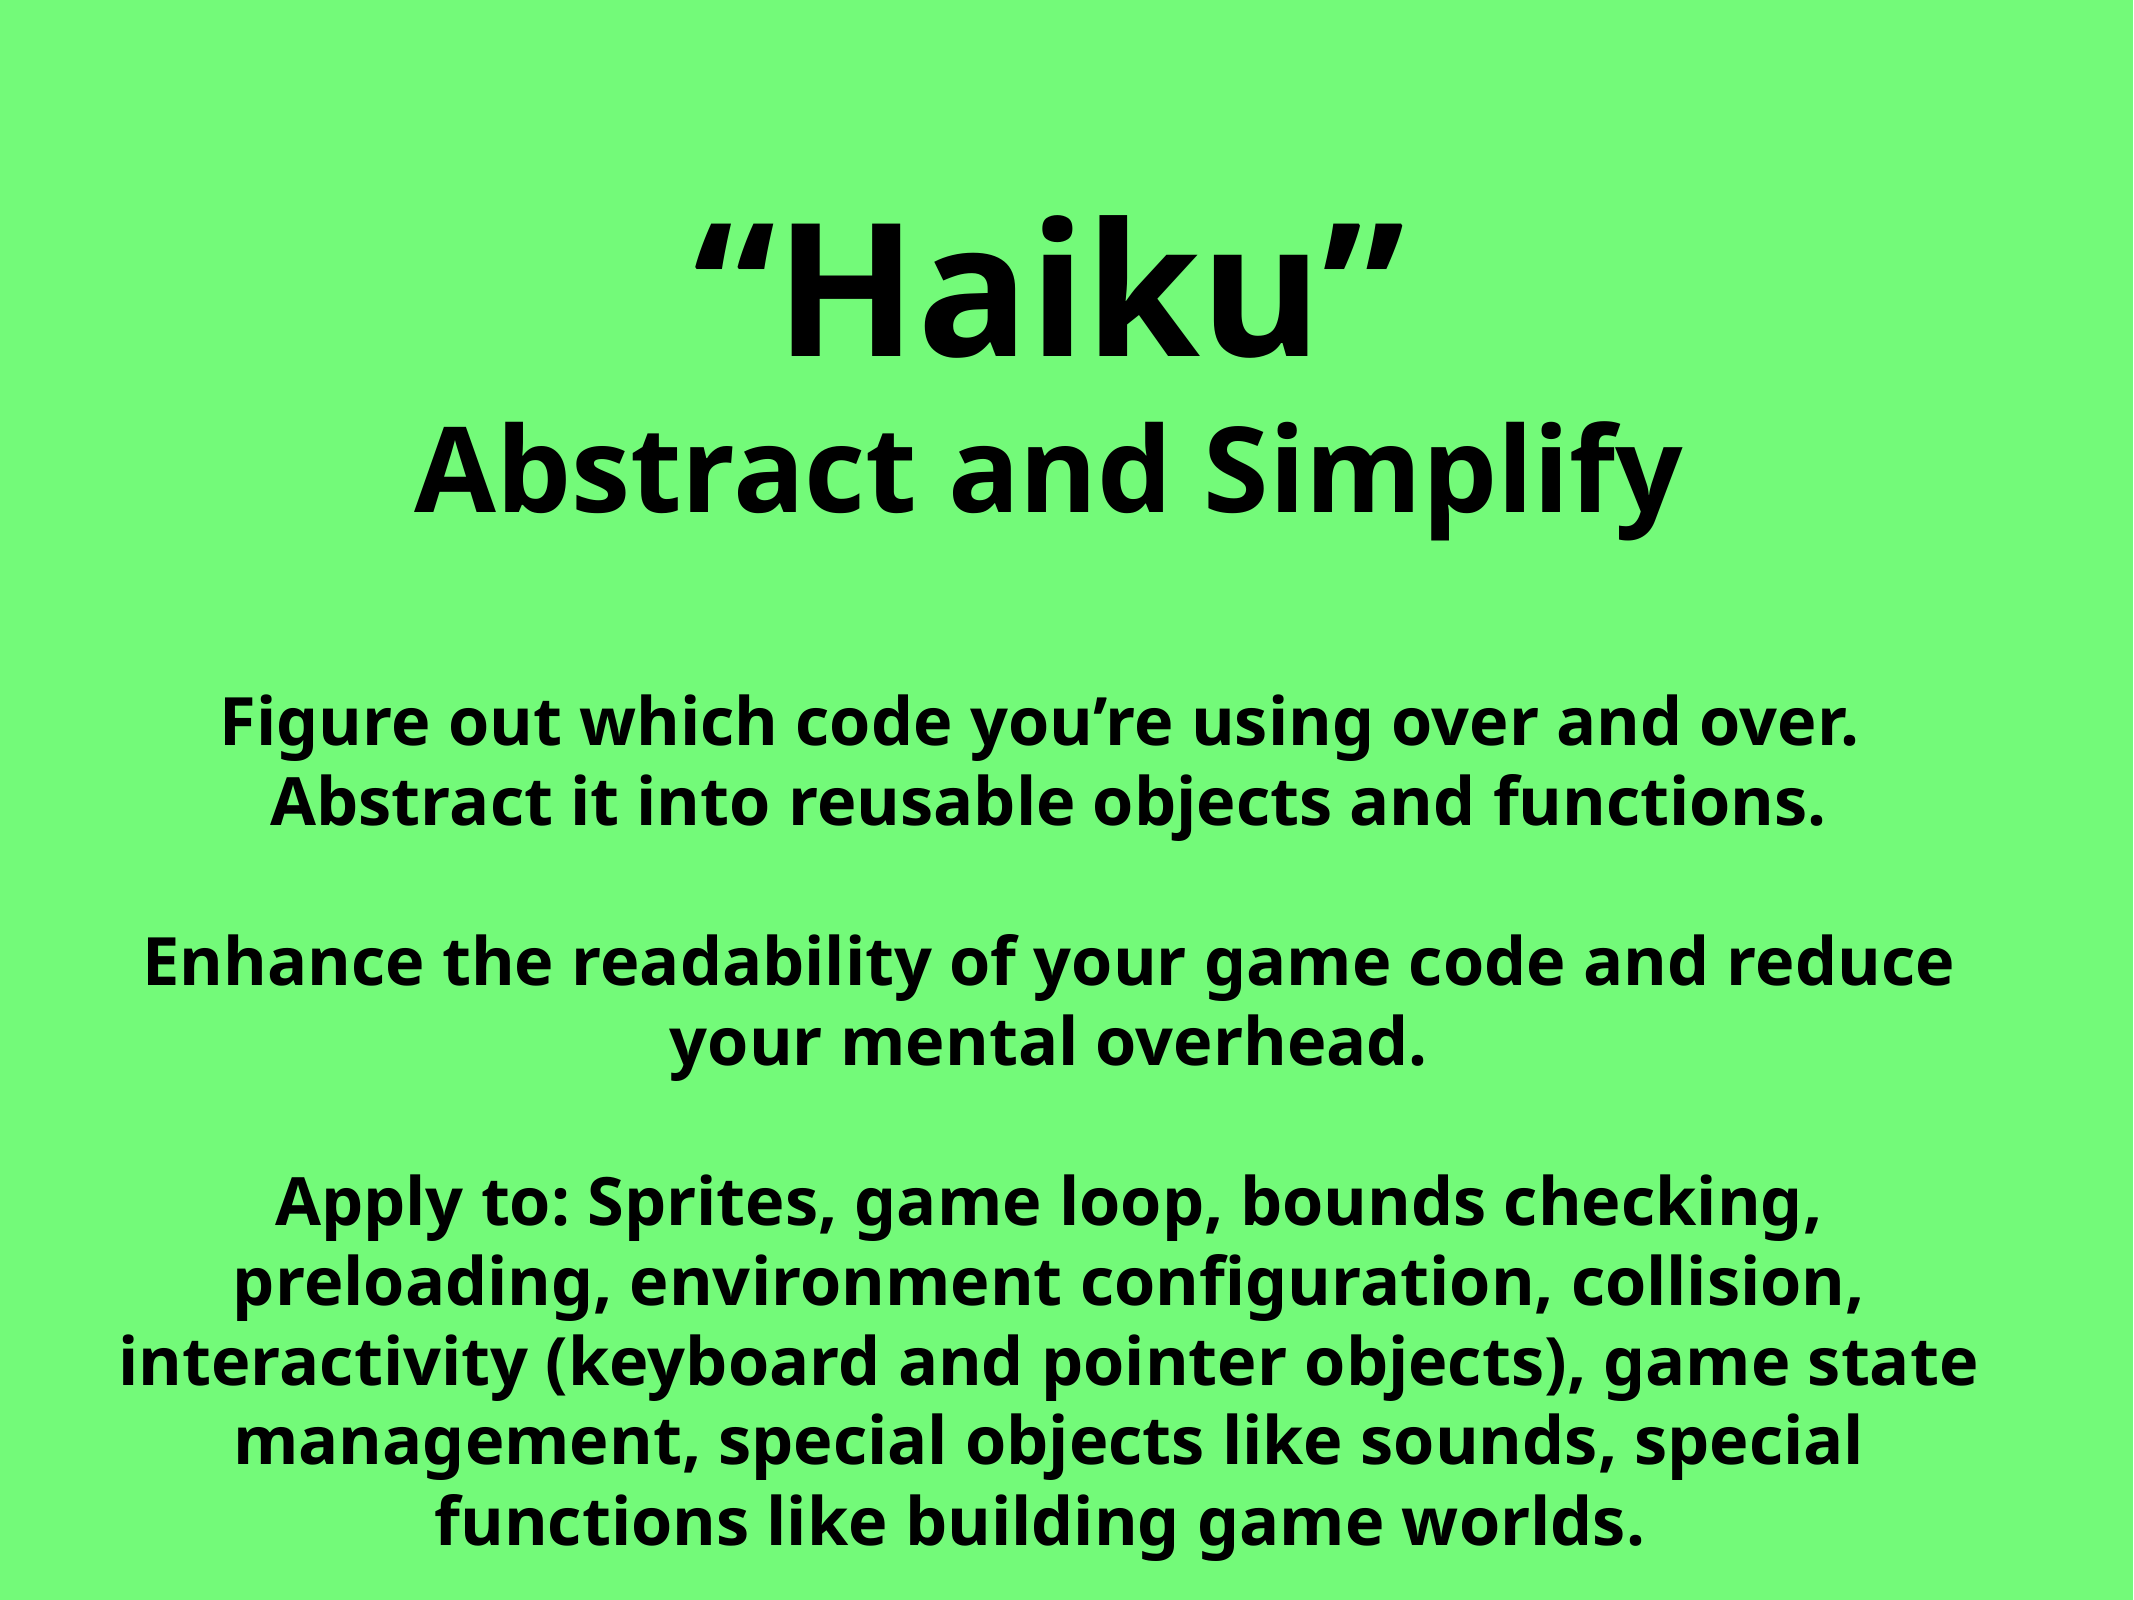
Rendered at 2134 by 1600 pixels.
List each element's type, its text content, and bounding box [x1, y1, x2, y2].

text_box “Haiku” Abstract and Simplify Figure out which code you’re using over and over. Abstract it into reusable objects and functions. Enhance the readability of your game code and reduce your mental overhead. Apply to: Sprites, game loop, bounds checking, preloading, environment configuration, collision, interactivity (keyboard and pointer objects), game state management, special objects like sounds, special functions like building game worlds. [107, 162, 1991, 1600]
